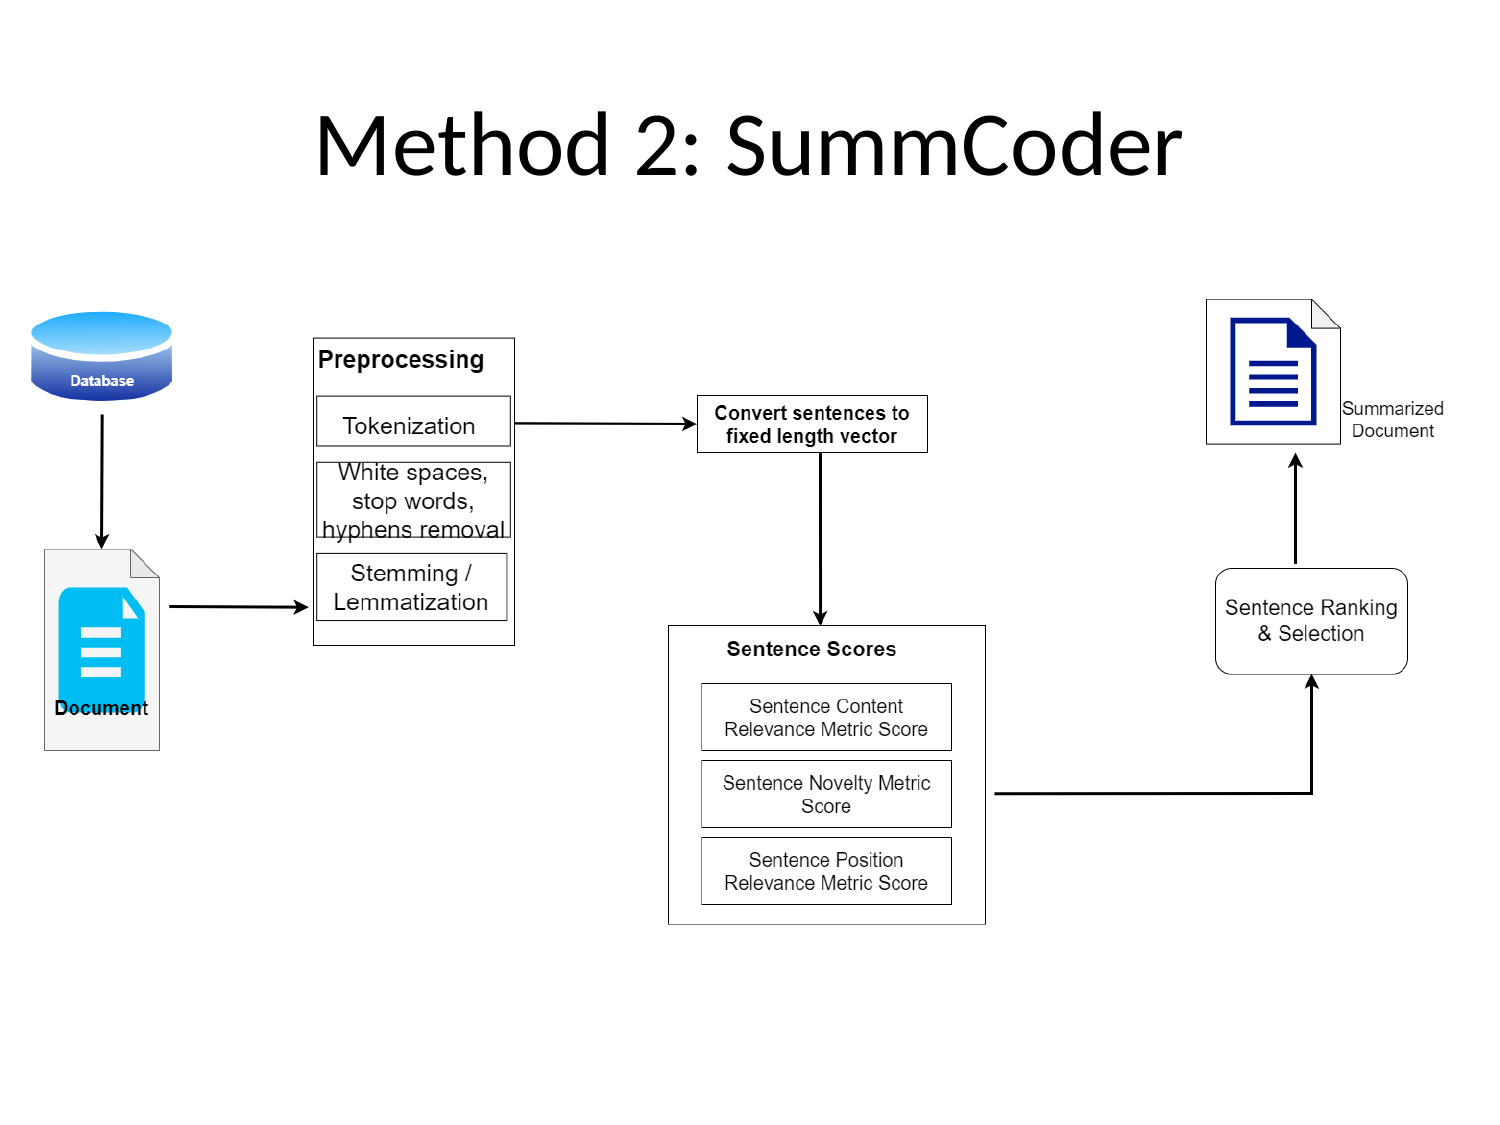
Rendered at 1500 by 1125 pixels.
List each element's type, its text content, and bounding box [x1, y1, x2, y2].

title Method 2: SummCoder [75, 45, 1425, 233]
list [24, 299, 1475, 925]
